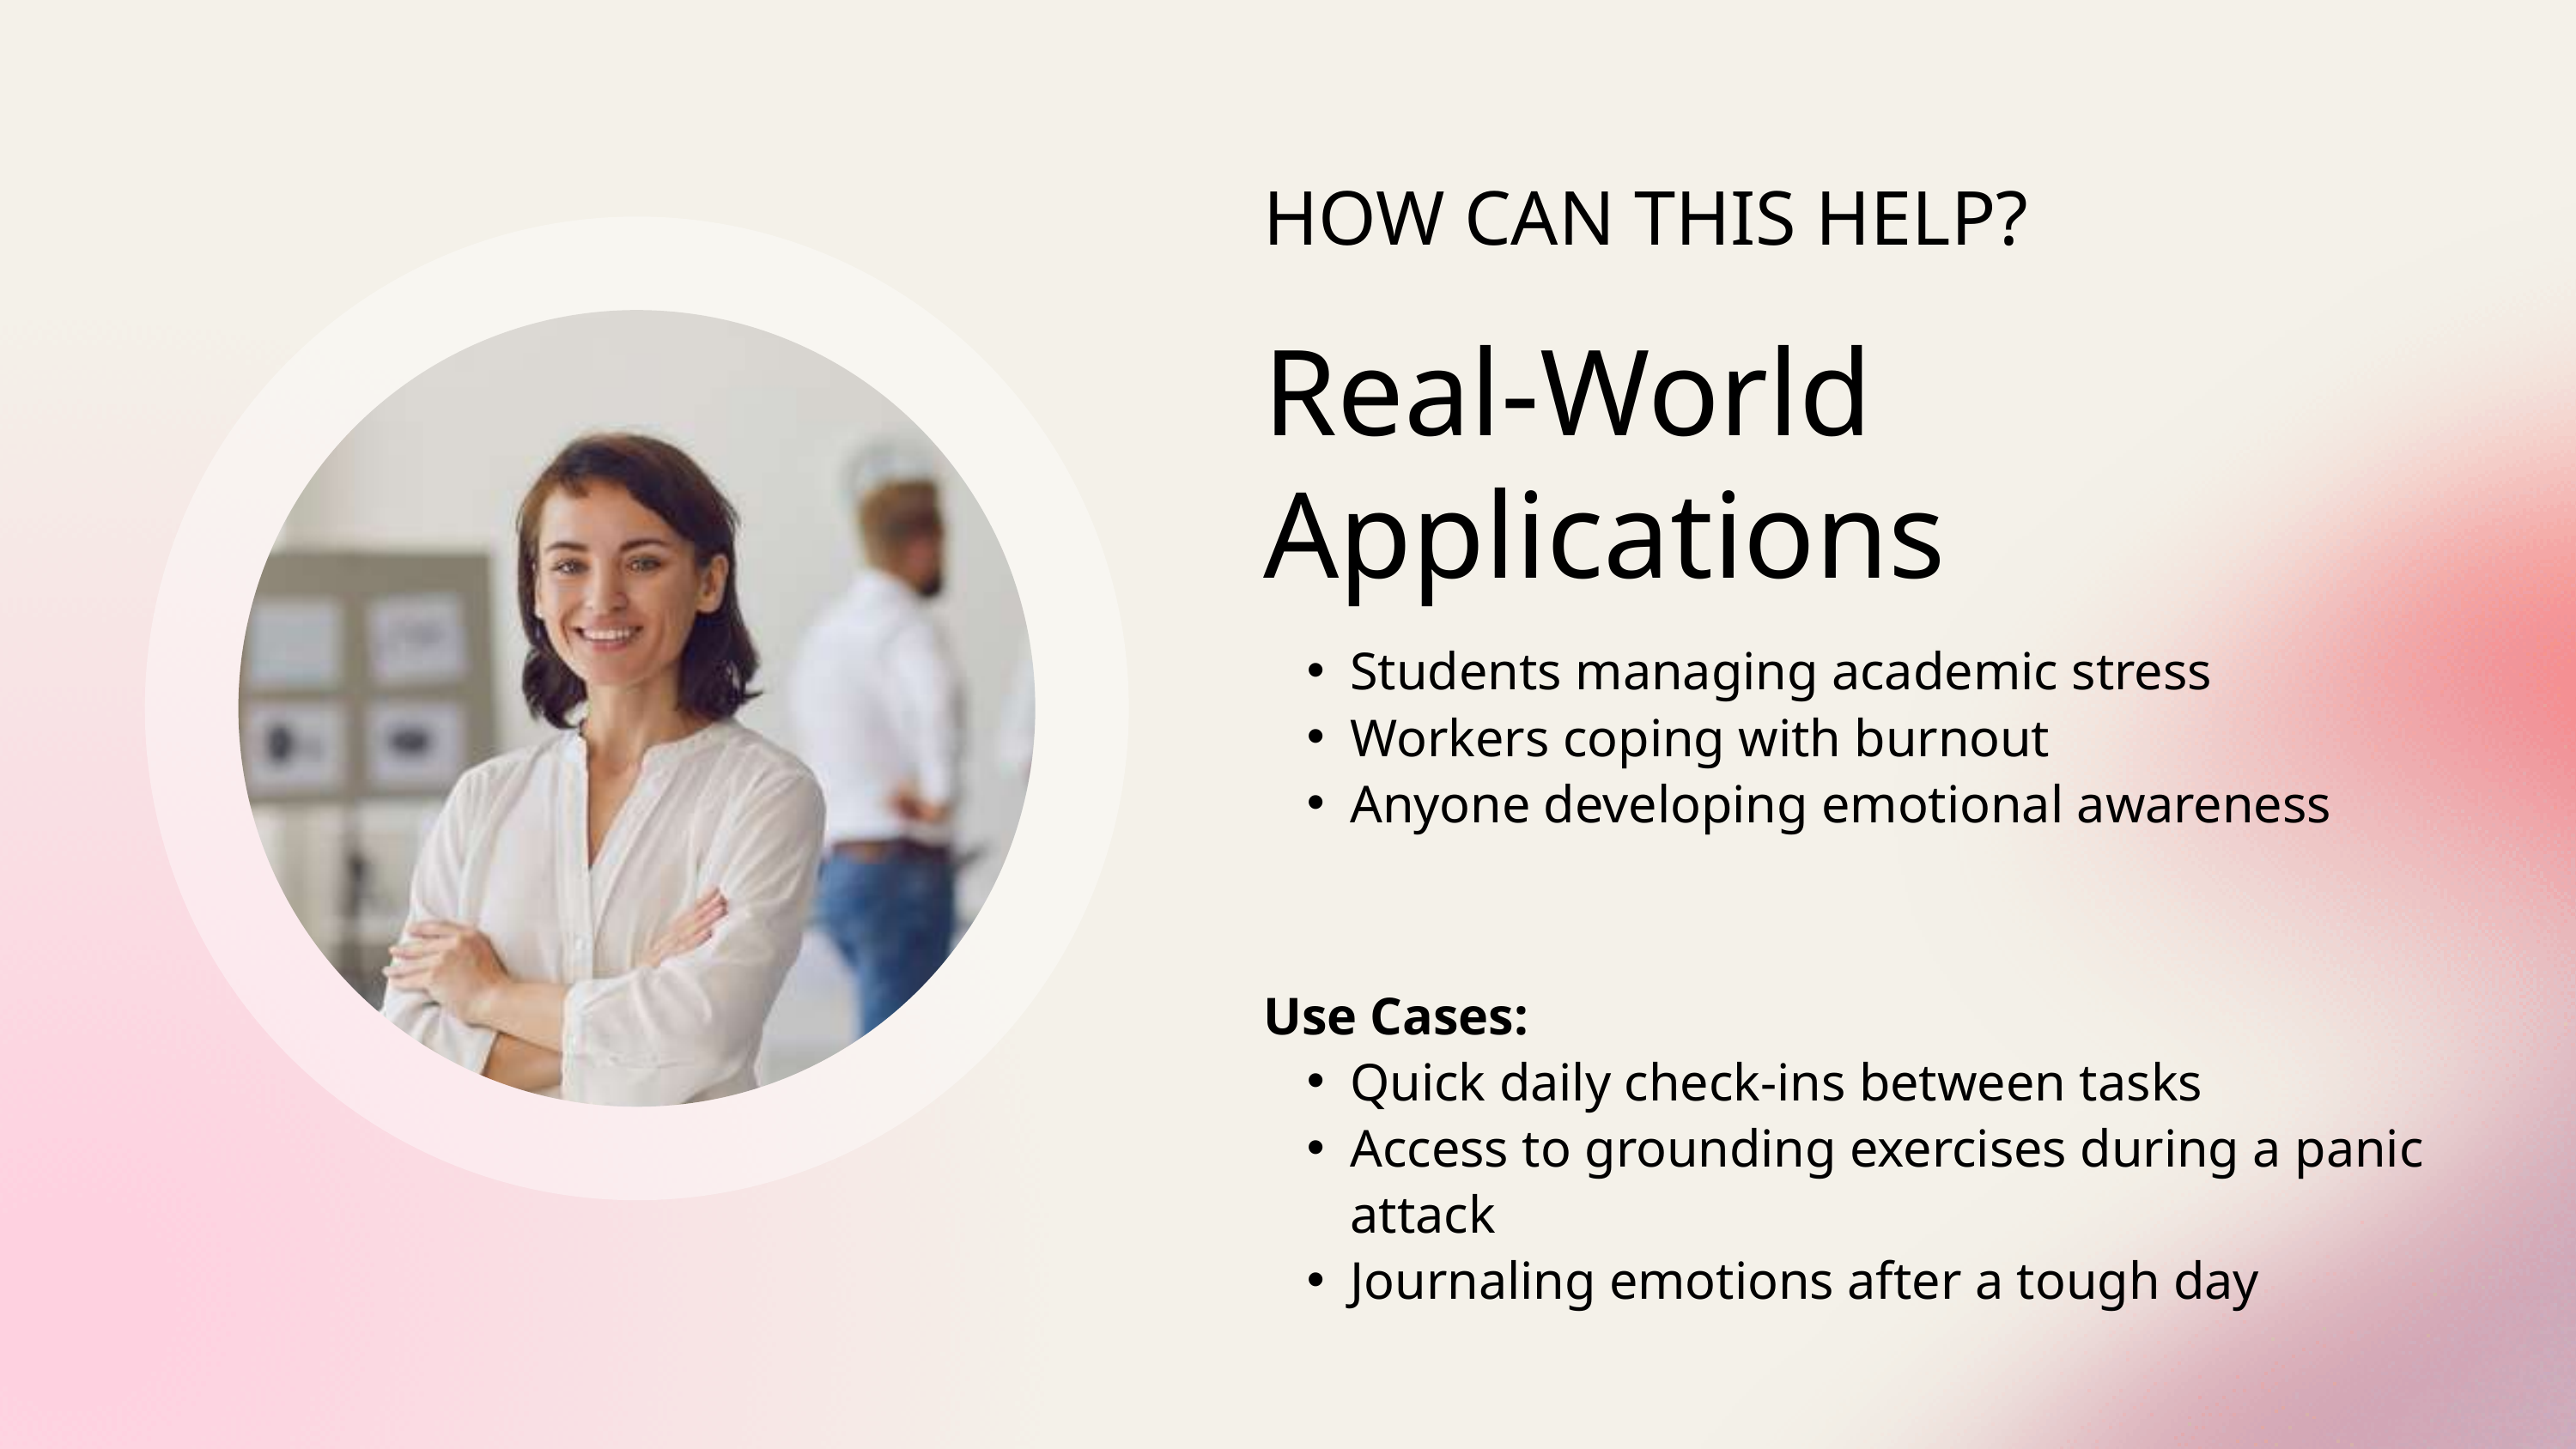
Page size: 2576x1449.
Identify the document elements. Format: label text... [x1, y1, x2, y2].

text_box HOW CAN THIS HELP? [1263, 170, 2432, 260]
text_box Real-World Applications [1263, 317, 2432, 603]
text_box Use Cases: Quick daily check-ins between tasks Access to grounding exercises during a panic attack Journaling emotions after a tough day [1263, 978, 2432, 1310]
text_box [1659, 0, 2576, 1449]
text_box [0, 216, 1154, 1449]
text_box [144, 216, 1129, 1201]
text_box Students managing academic stress Workers coping with burnout Anyone developing emotional awareness [1263, 634, 2432, 900]
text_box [238, 309, 1036, 1107]
